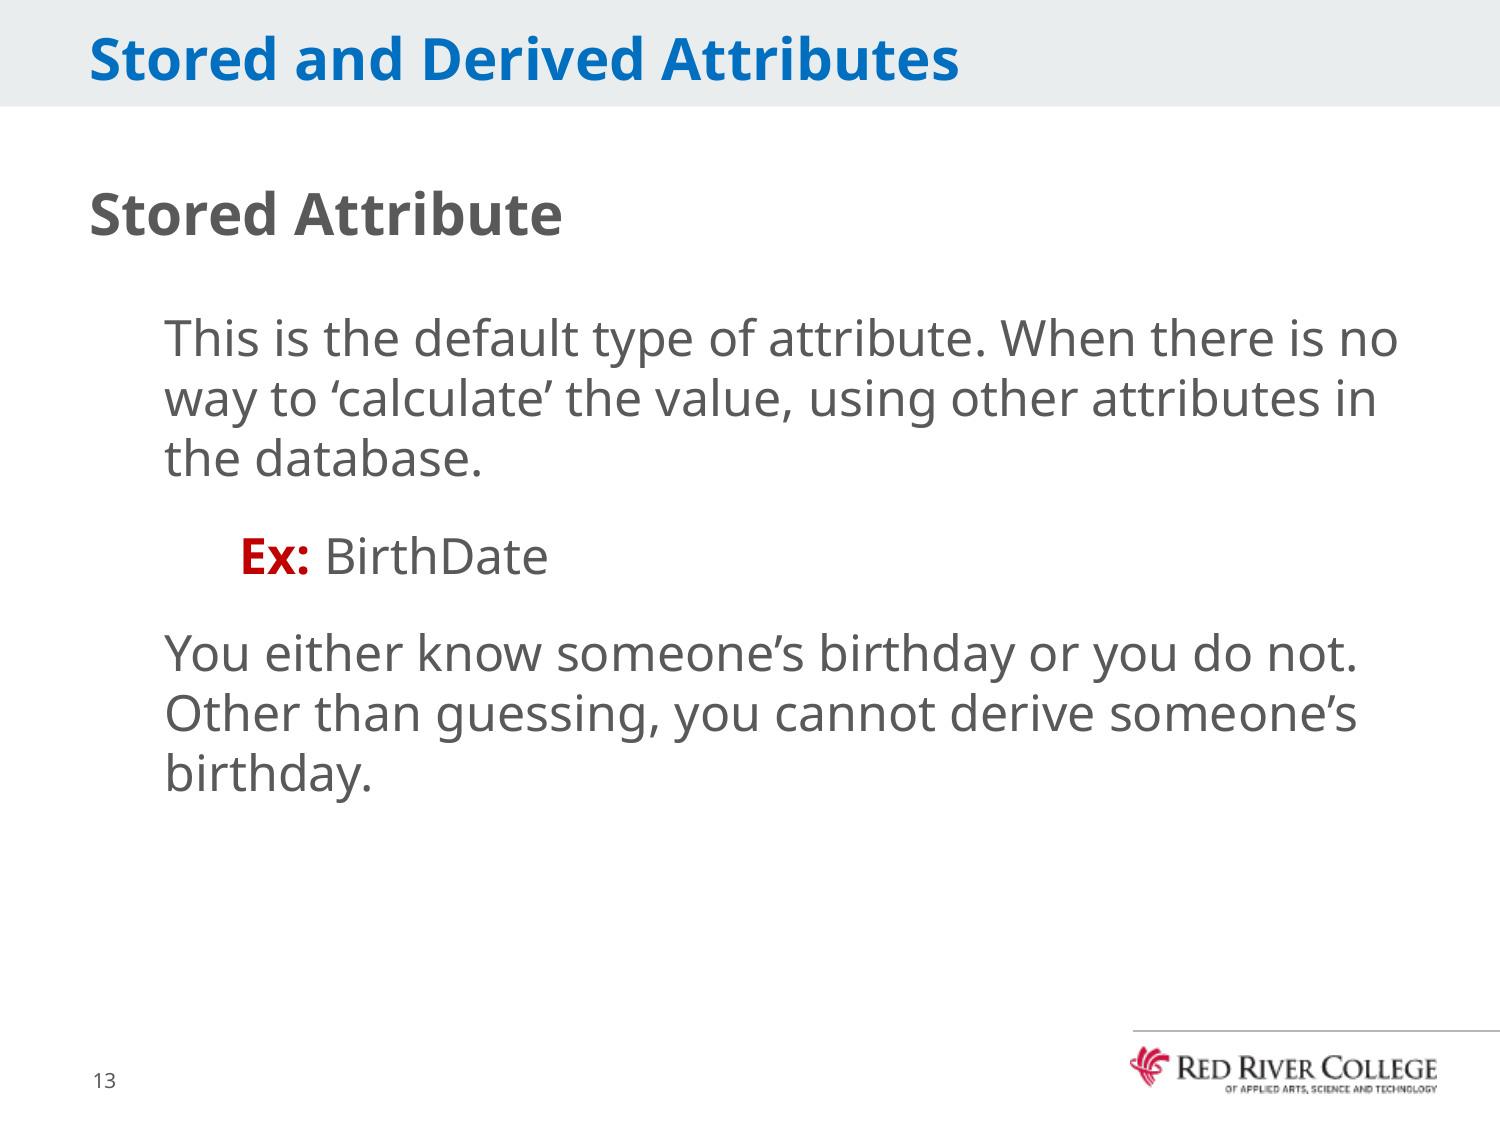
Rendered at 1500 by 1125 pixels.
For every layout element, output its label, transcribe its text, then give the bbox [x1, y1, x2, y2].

title Stored and Derived Attributes [74, 22, 1257, 105]
list Stored Attribute This is the default type of attribute. When there is no way to ‘calculate’ the value, using other attributes in the database. Ex: BirthDate You either know someone’s birthday or you do not. Other than guessing, you cannot derive someone’s birthday. [74, 169, 1437, 919]
picture [1130, 1046, 1437, 1094]
slide_number 13 [77, 1038, 263, 1125]
